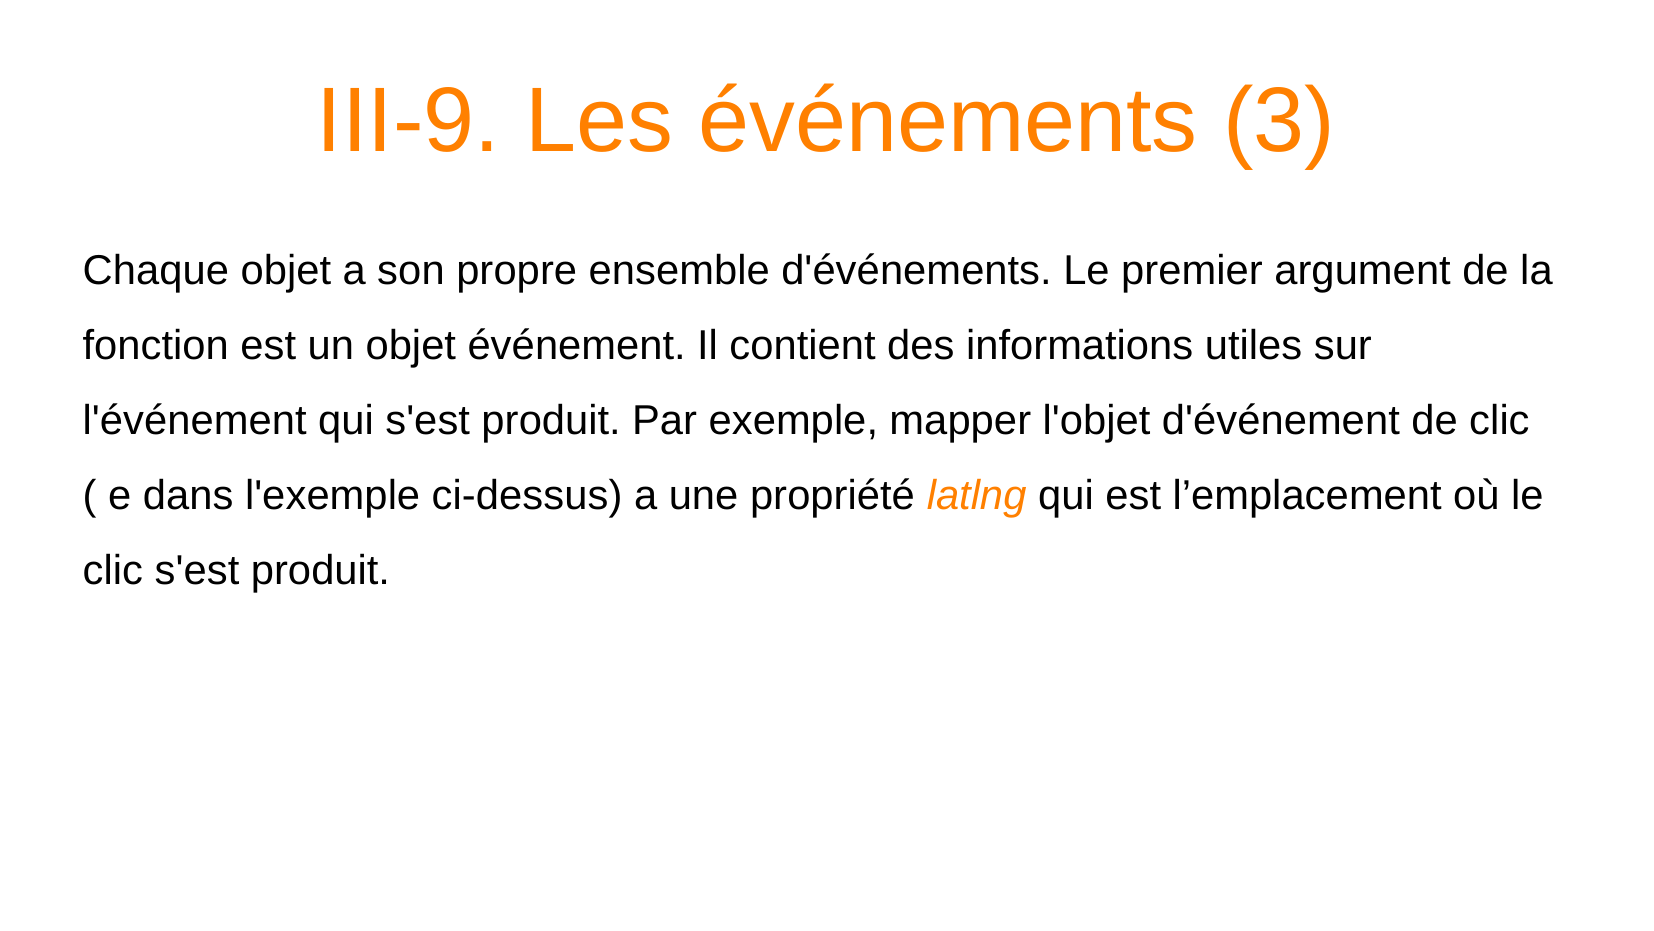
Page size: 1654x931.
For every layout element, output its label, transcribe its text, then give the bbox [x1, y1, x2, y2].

title III-9. Les événements (3) [82, 37, 1571, 193]
list Chaque objet a son propre ensemble d'événements. Le premier argument de la fonction est un objet événement. Il contient des informations utiles sur l'événement qui s'est produit. Par exemple, mapper l'objet d'événement de clic ( e dans l'exemple ci-dessus) a une propriété latlng qui est l’emplacement où le clic s'est produit. [82, 217, 1571, 757]
